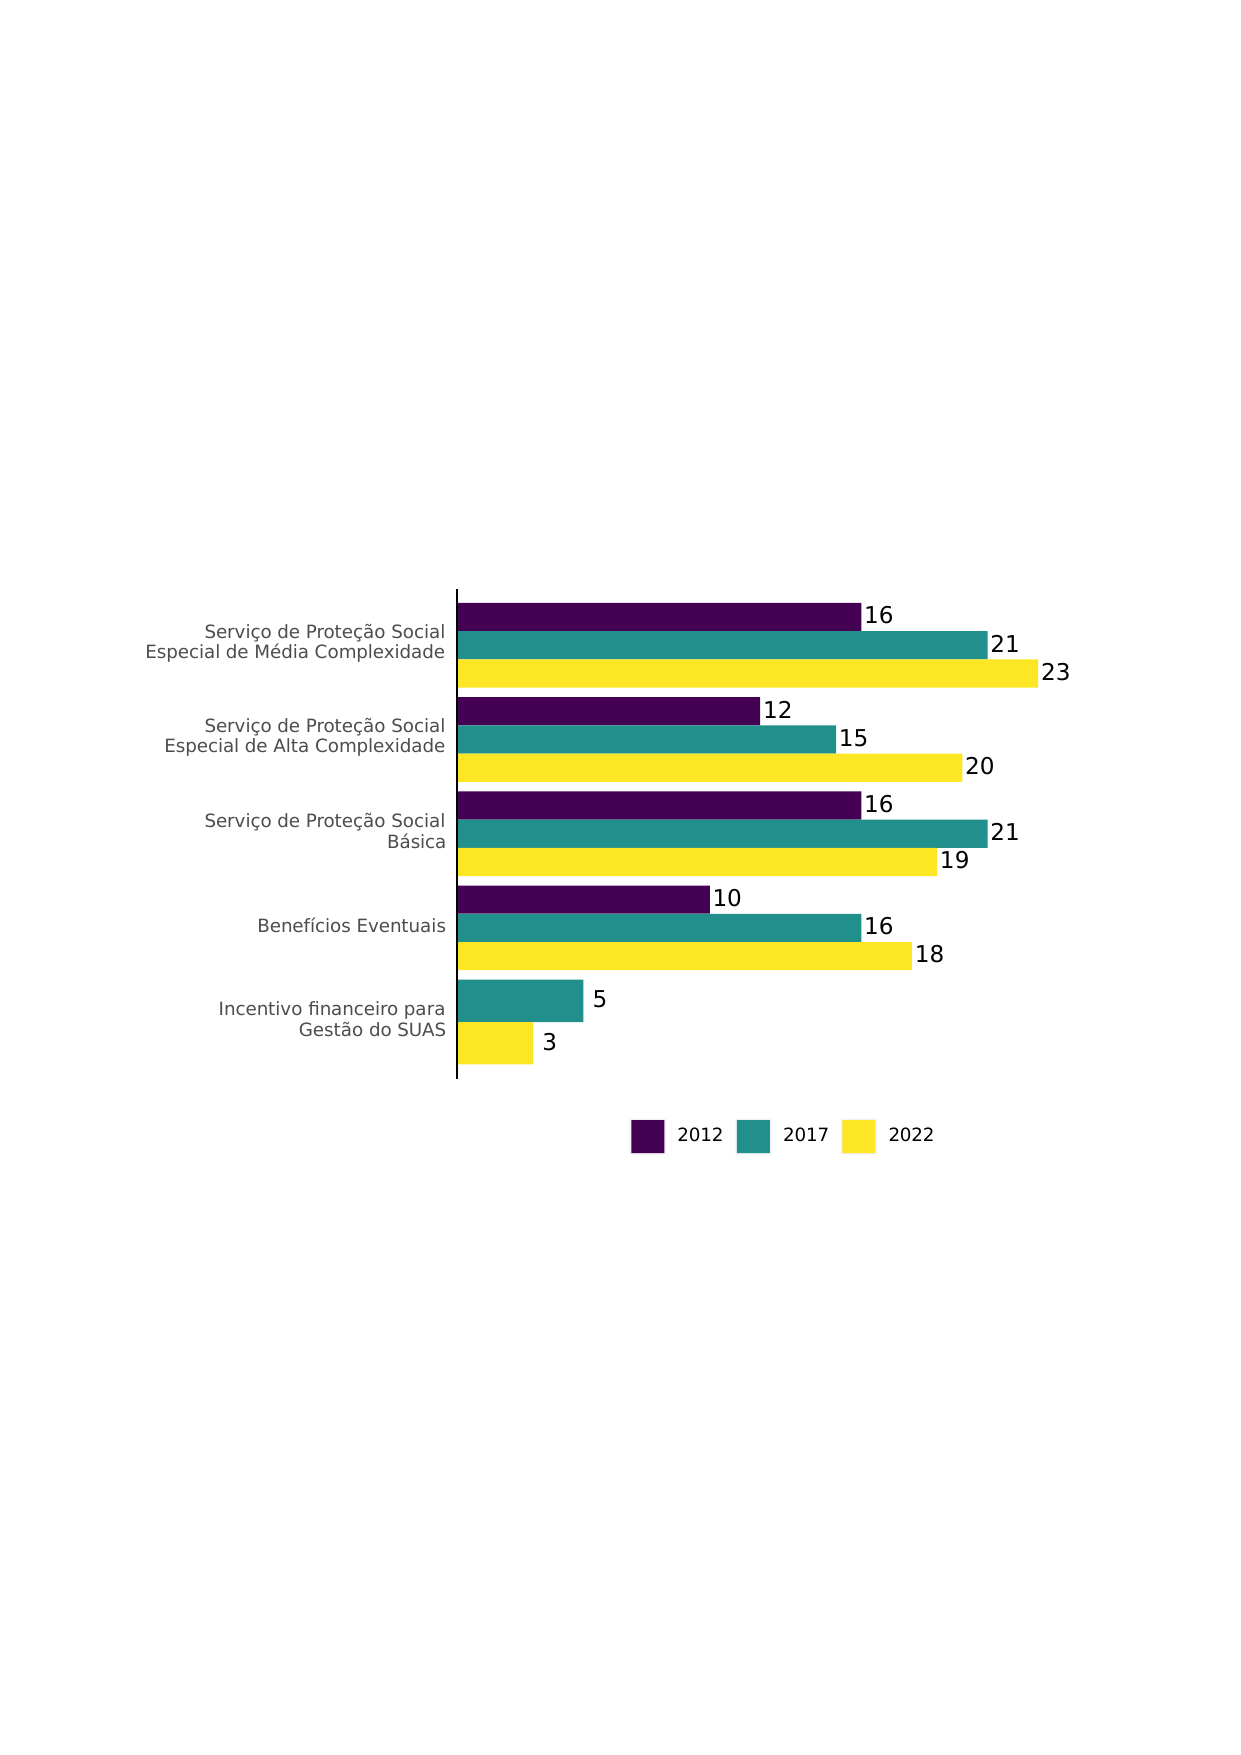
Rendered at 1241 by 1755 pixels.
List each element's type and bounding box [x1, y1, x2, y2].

text_box [132, 577, 1108, 1178]
